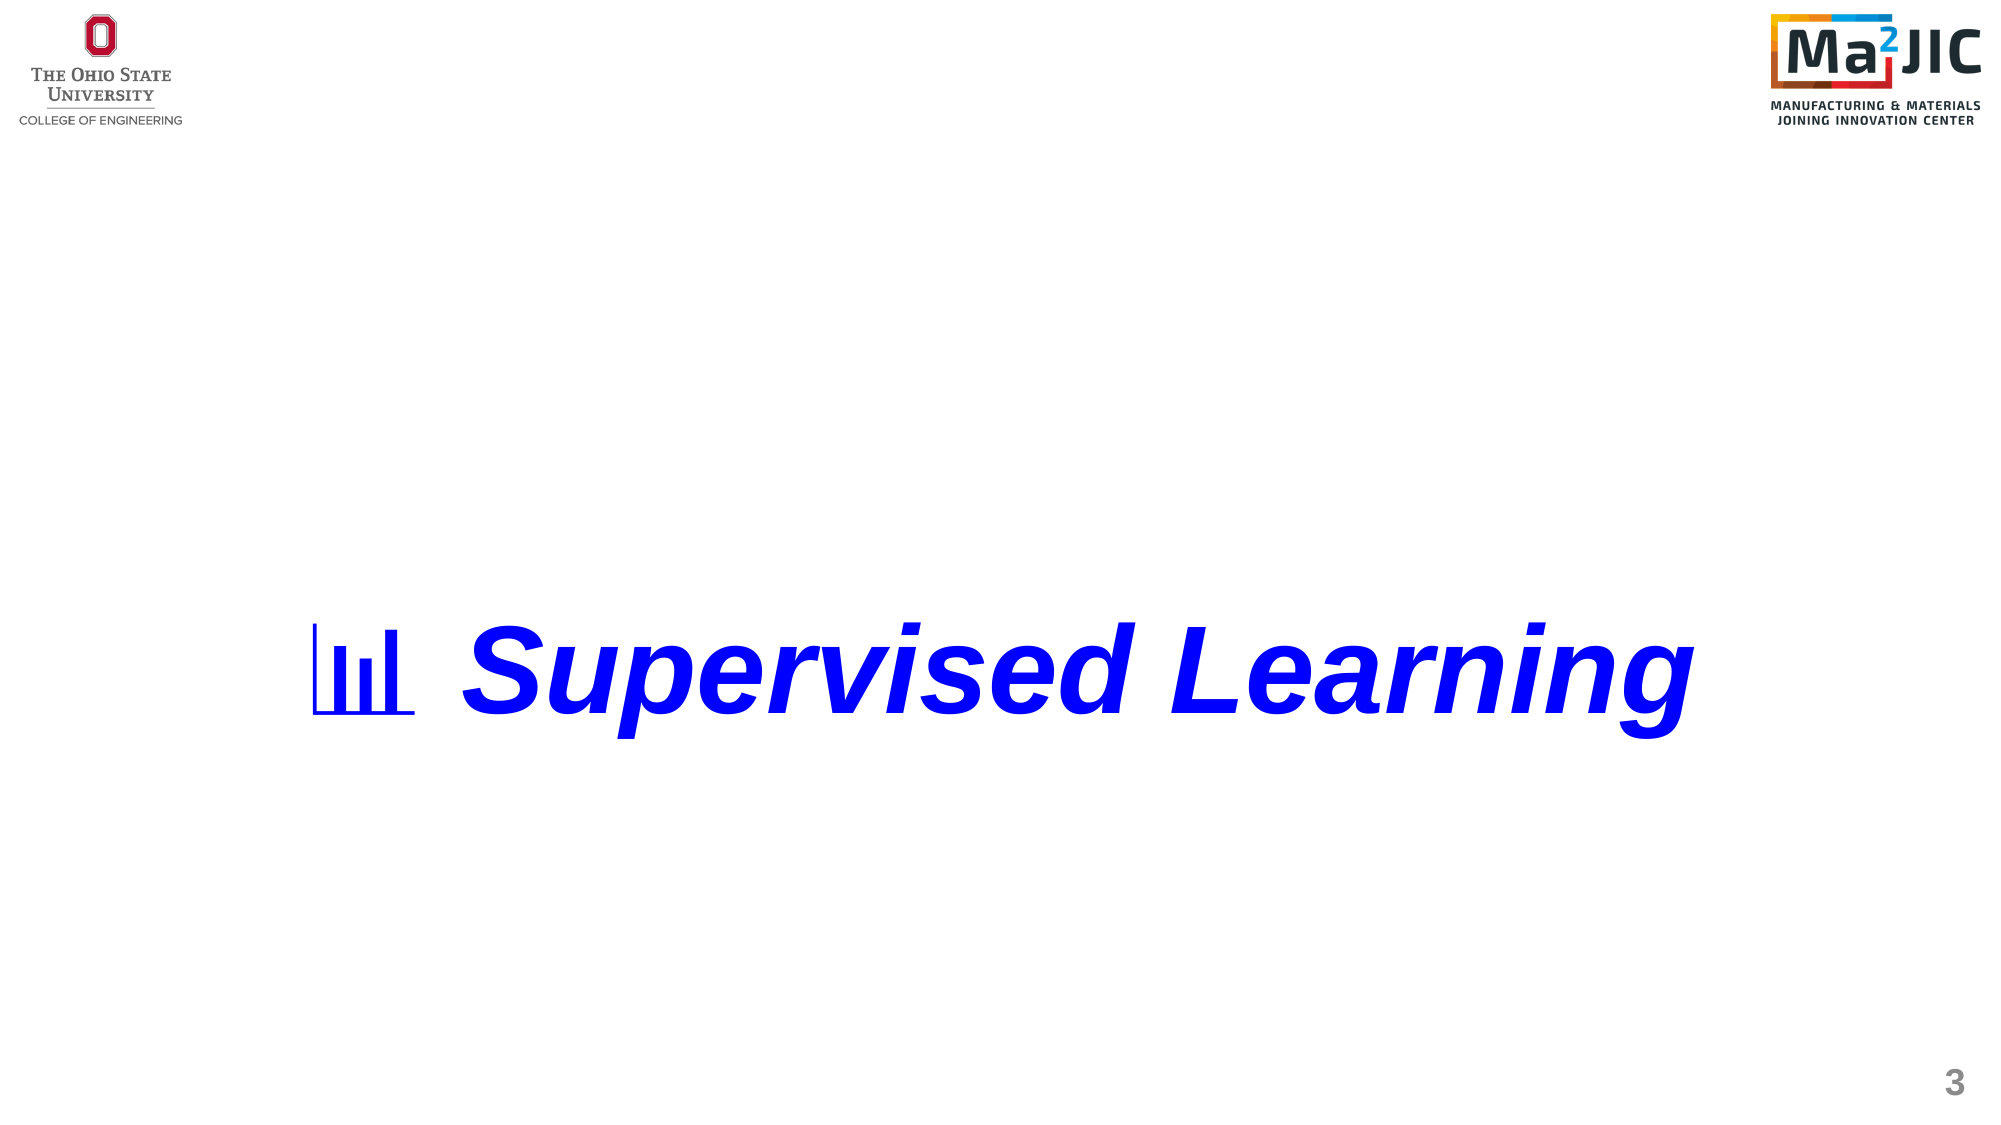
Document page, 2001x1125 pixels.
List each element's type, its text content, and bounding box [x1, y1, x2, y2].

title 📊 Supervised Learning [136, 280, 1862, 749]
picture [1771, 14, 1981, 125]
slide_number 3 [1890, 1050, 1981, 1111]
picture [19, 14, 182, 125]
